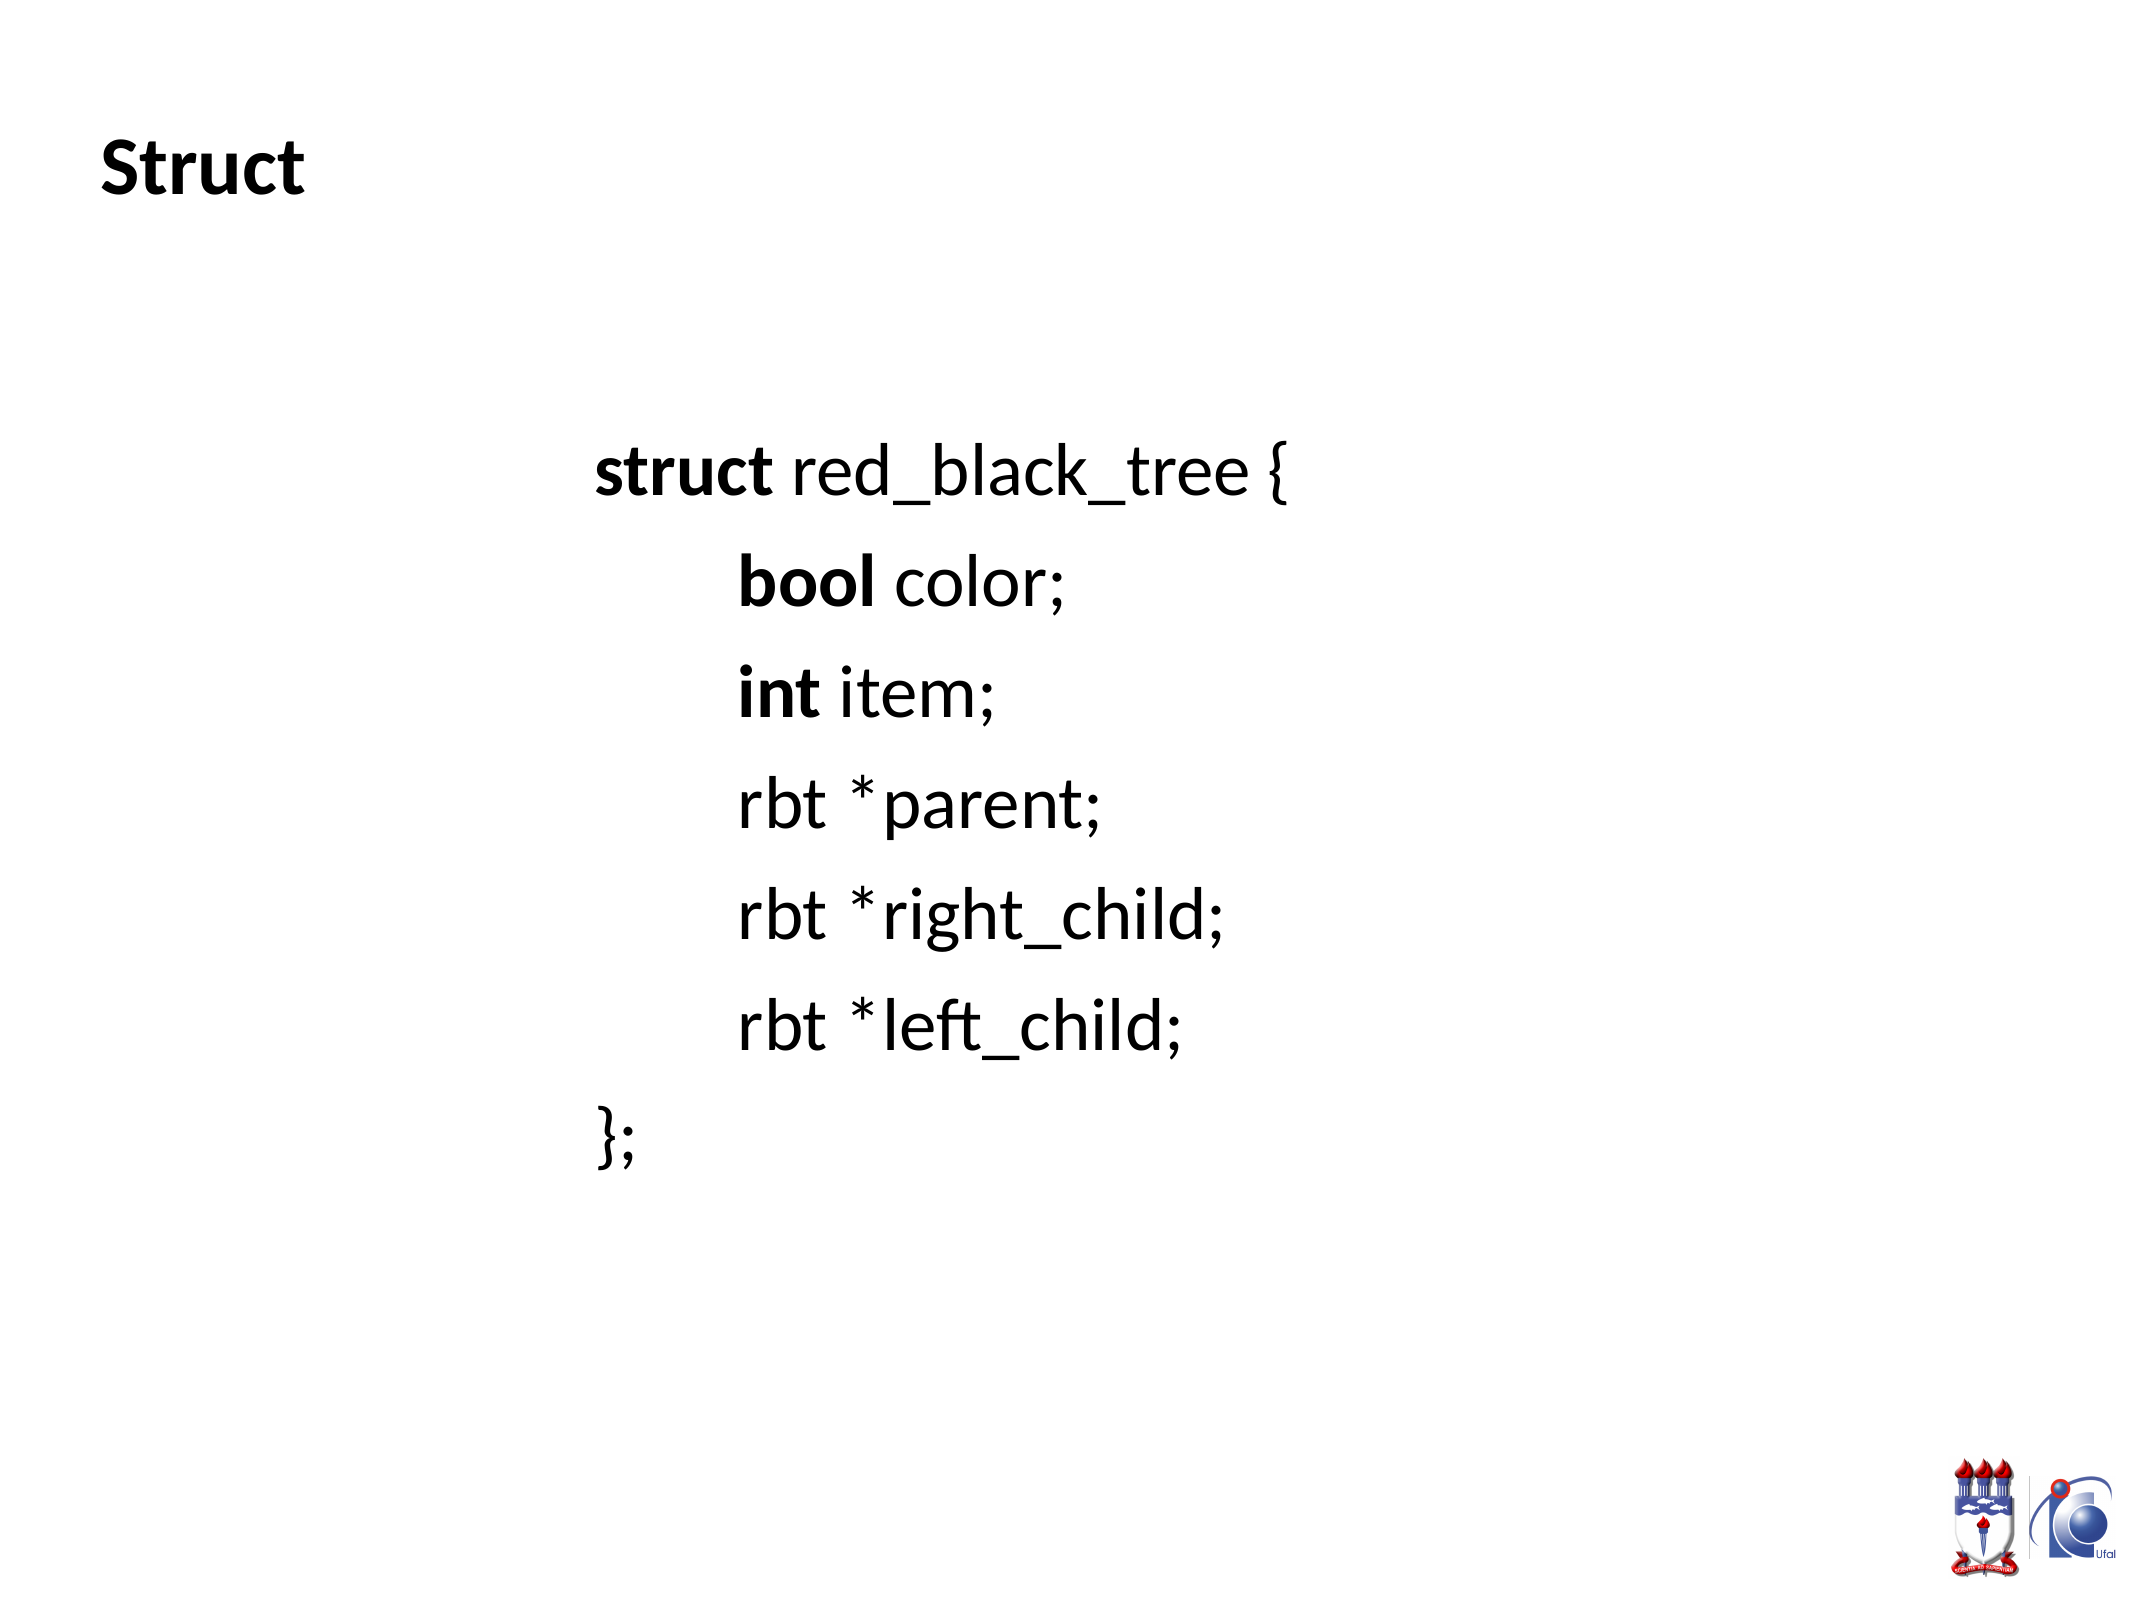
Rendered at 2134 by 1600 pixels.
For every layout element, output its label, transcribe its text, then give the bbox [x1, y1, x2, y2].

list struct red_black_tree { bool color; int item; rbt *parent; rbt *right_child; rbt *left_child; }; [136, 301, 1997, 1493]
title Struct [92, 72, 2042, 250]
picture [2028, 1476, 2116, 1559]
picture [1948, 1456, 2020, 1579]
